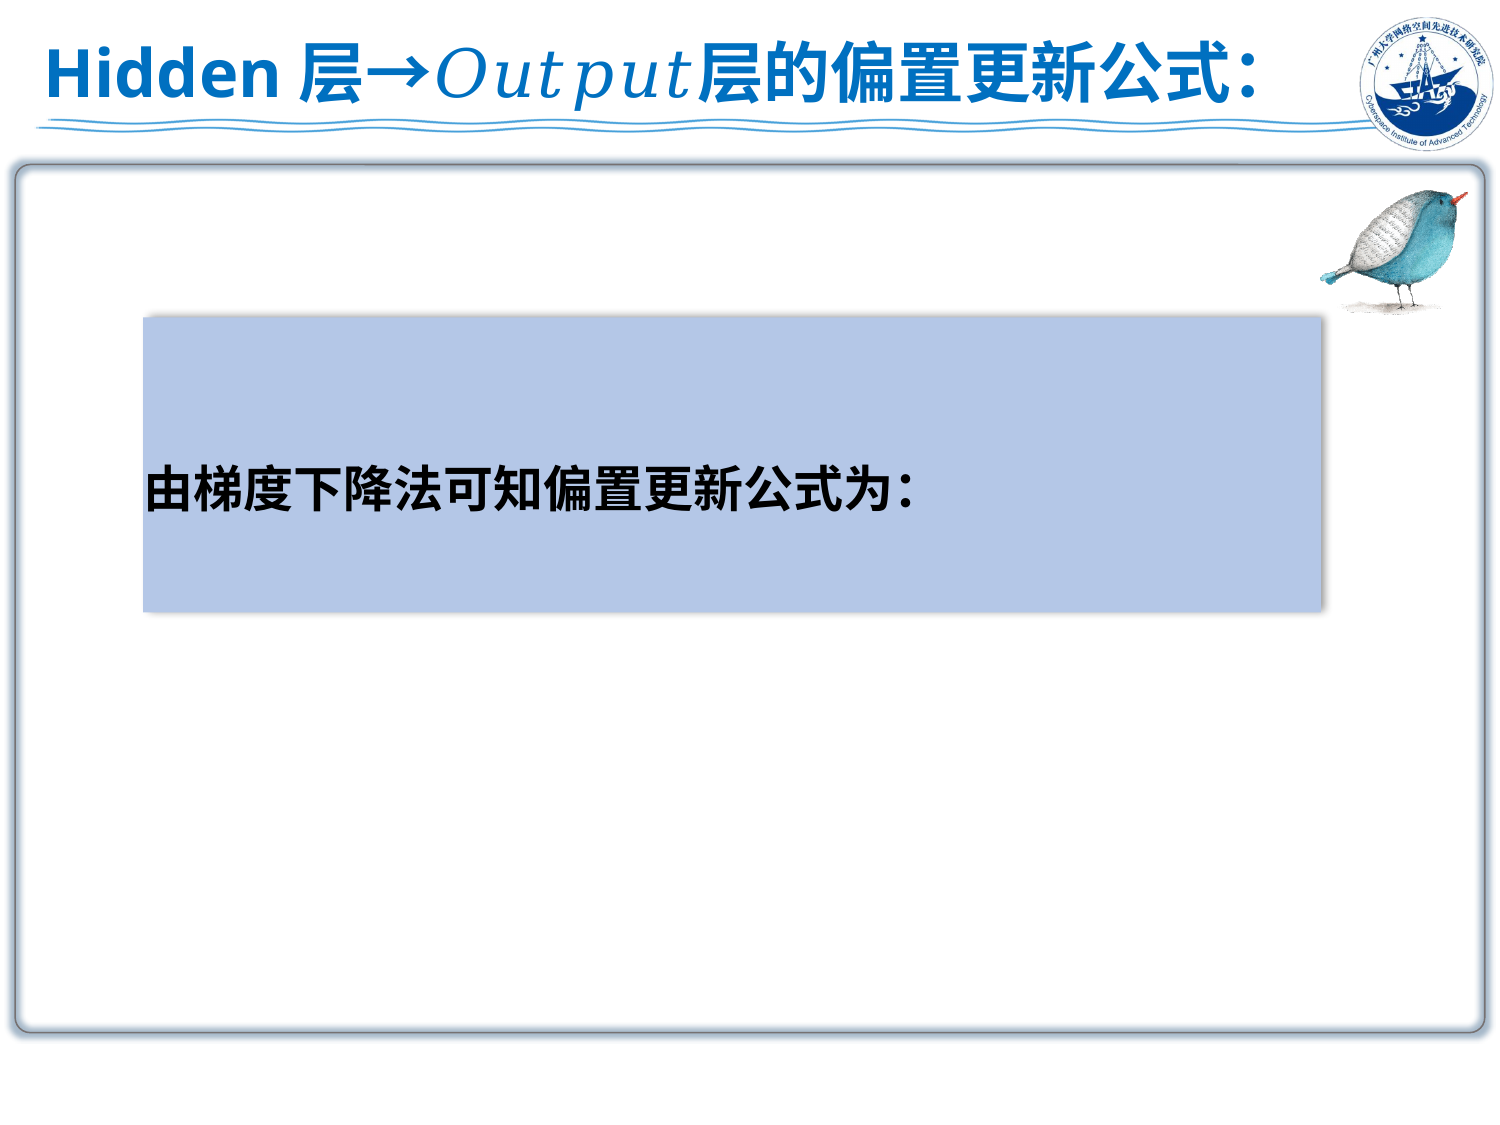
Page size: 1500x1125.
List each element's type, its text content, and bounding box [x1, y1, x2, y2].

text_box [15, 164, 1485, 1033]
picture [1379, 8, 1500, 158]
picture [1320, 190, 1472, 315]
title Hidden层→𝑂𝑢𝑡𝑝𝑢𝑡层的偏置更新公式： [28, 0, 1379, 154]
